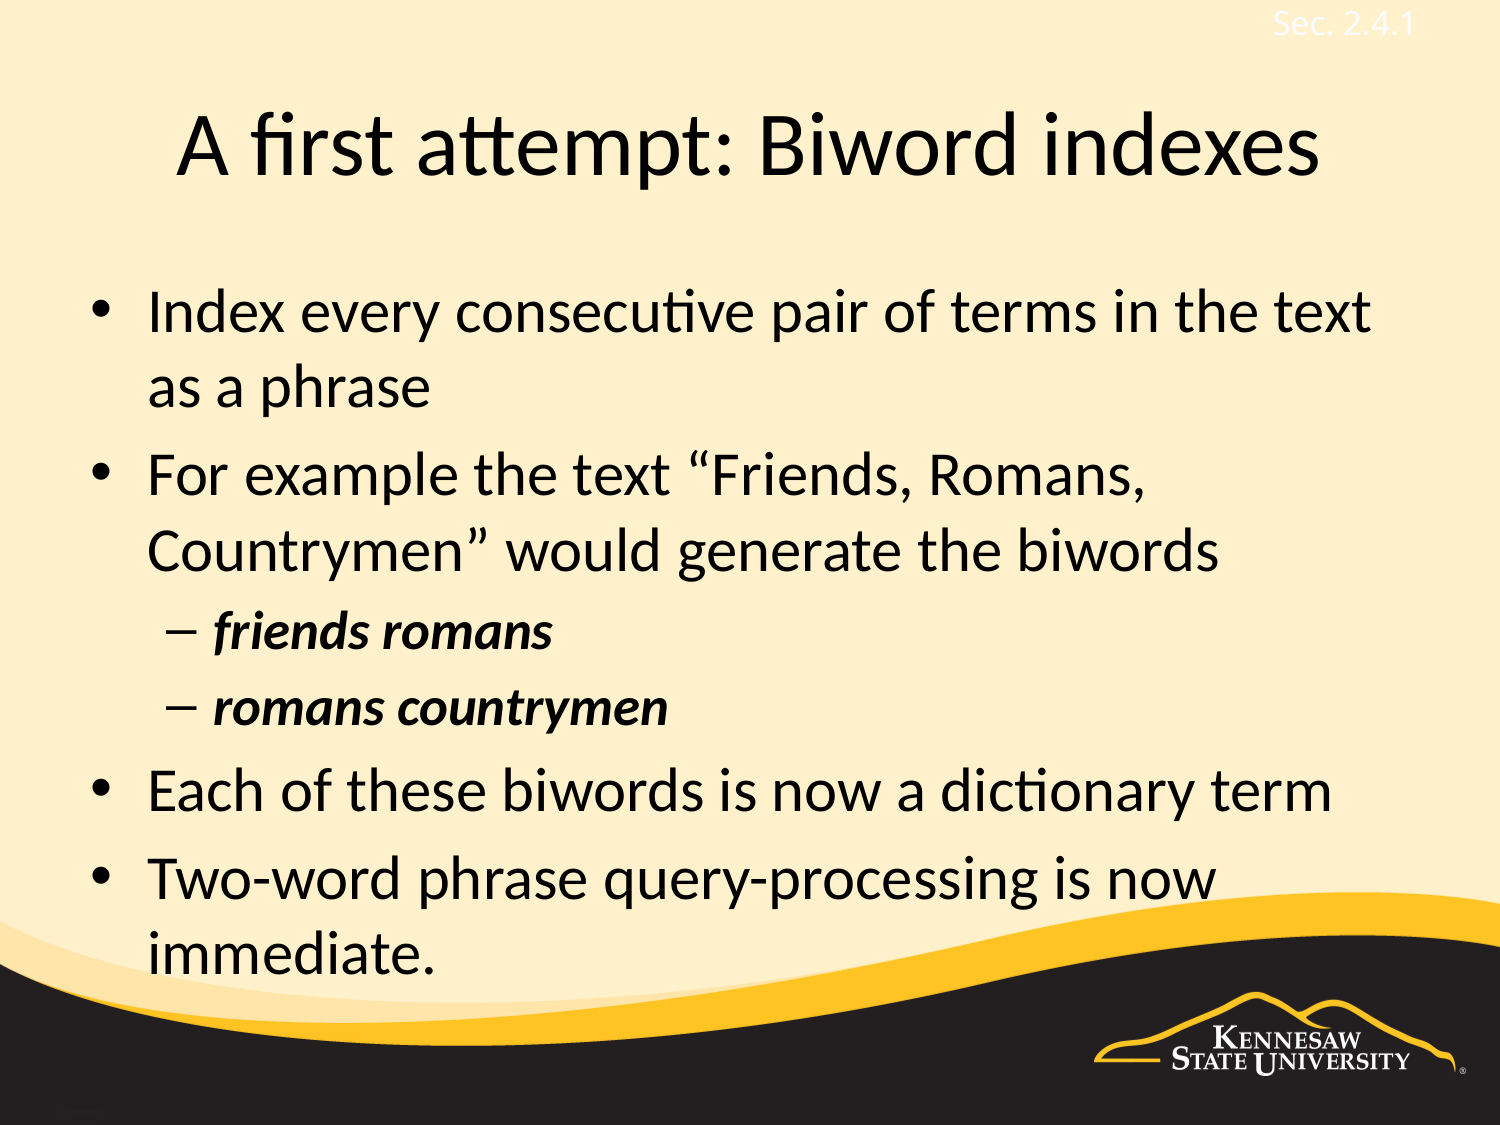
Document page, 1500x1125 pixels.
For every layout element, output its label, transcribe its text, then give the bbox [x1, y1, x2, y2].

list Index every consecutive pair of terms in the text as a phrase For example the text “Friends, Romans, Countrymen” would generate the biwords friends romans romans countrymen Each of these biwords is now a dictionary term Two-word phrase query-processing is now immediate. [75, 262, 1425, 1005]
text_box Sec. 2.4.1 [1257, 0, 1434, 50]
picture [0, 0, 1500, 1125]
title A first attempt: Biword indexes [75, 45, 1425, 233]
